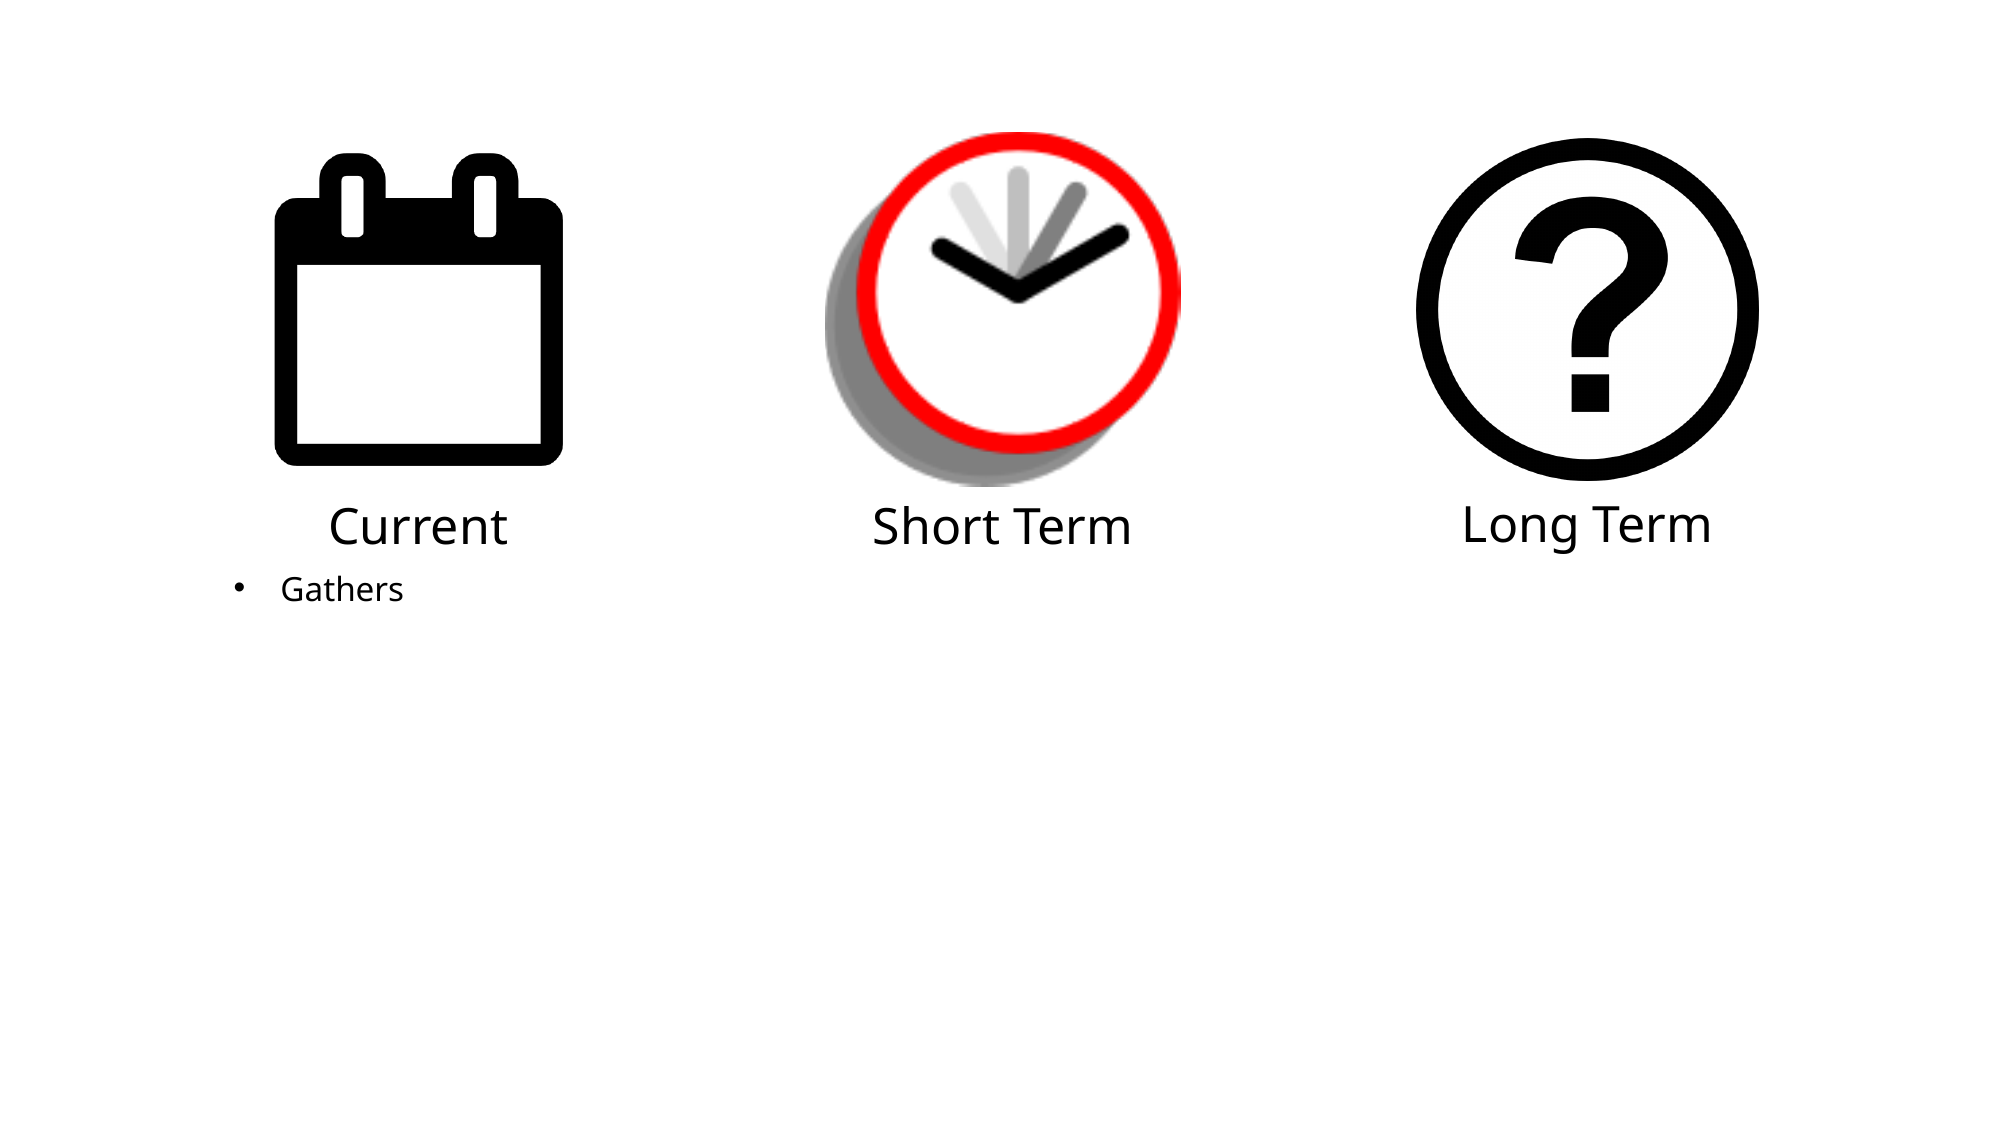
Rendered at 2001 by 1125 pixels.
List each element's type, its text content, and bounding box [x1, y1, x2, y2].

picture [825, 132, 1181, 487]
text_box Current [313, 494, 524, 562]
text_box Gathers [218, 560, 420, 615]
picture [241, 126, 596, 494]
picture [1416, 138, 1759, 481]
text_box Short Term [858, 487, 1148, 562]
text_box Long Term [1447, 484, 1728, 560]
